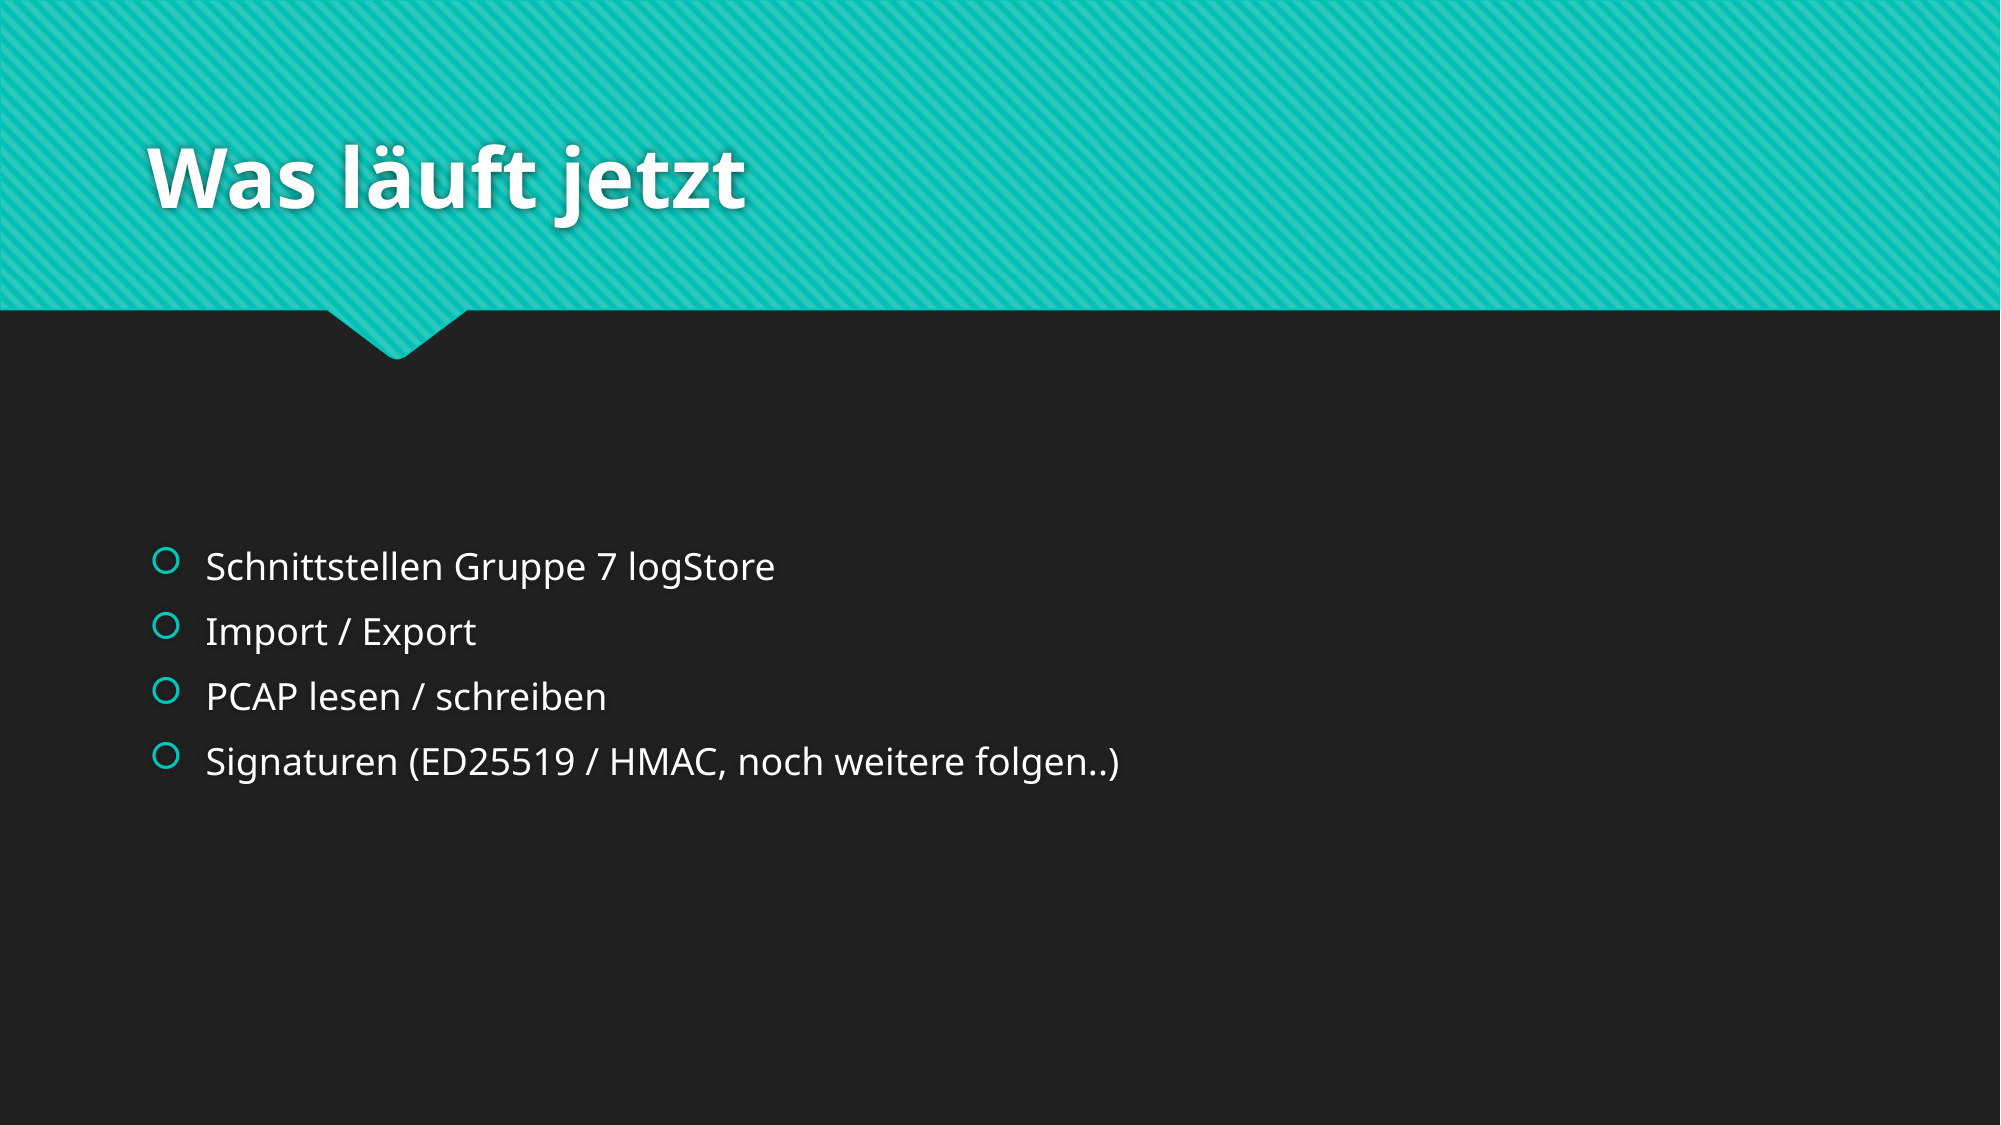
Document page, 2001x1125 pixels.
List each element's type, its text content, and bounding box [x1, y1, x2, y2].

title Was läuft jetzt [132, 73, 1868, 233]
list Schnittstellen Gruppe 7 logStore Import / Export PCAP lesen / schreiben Signaturen (ED25519 / HMAC, noch weitere folgen..) [134, 364, 1866, 962]
